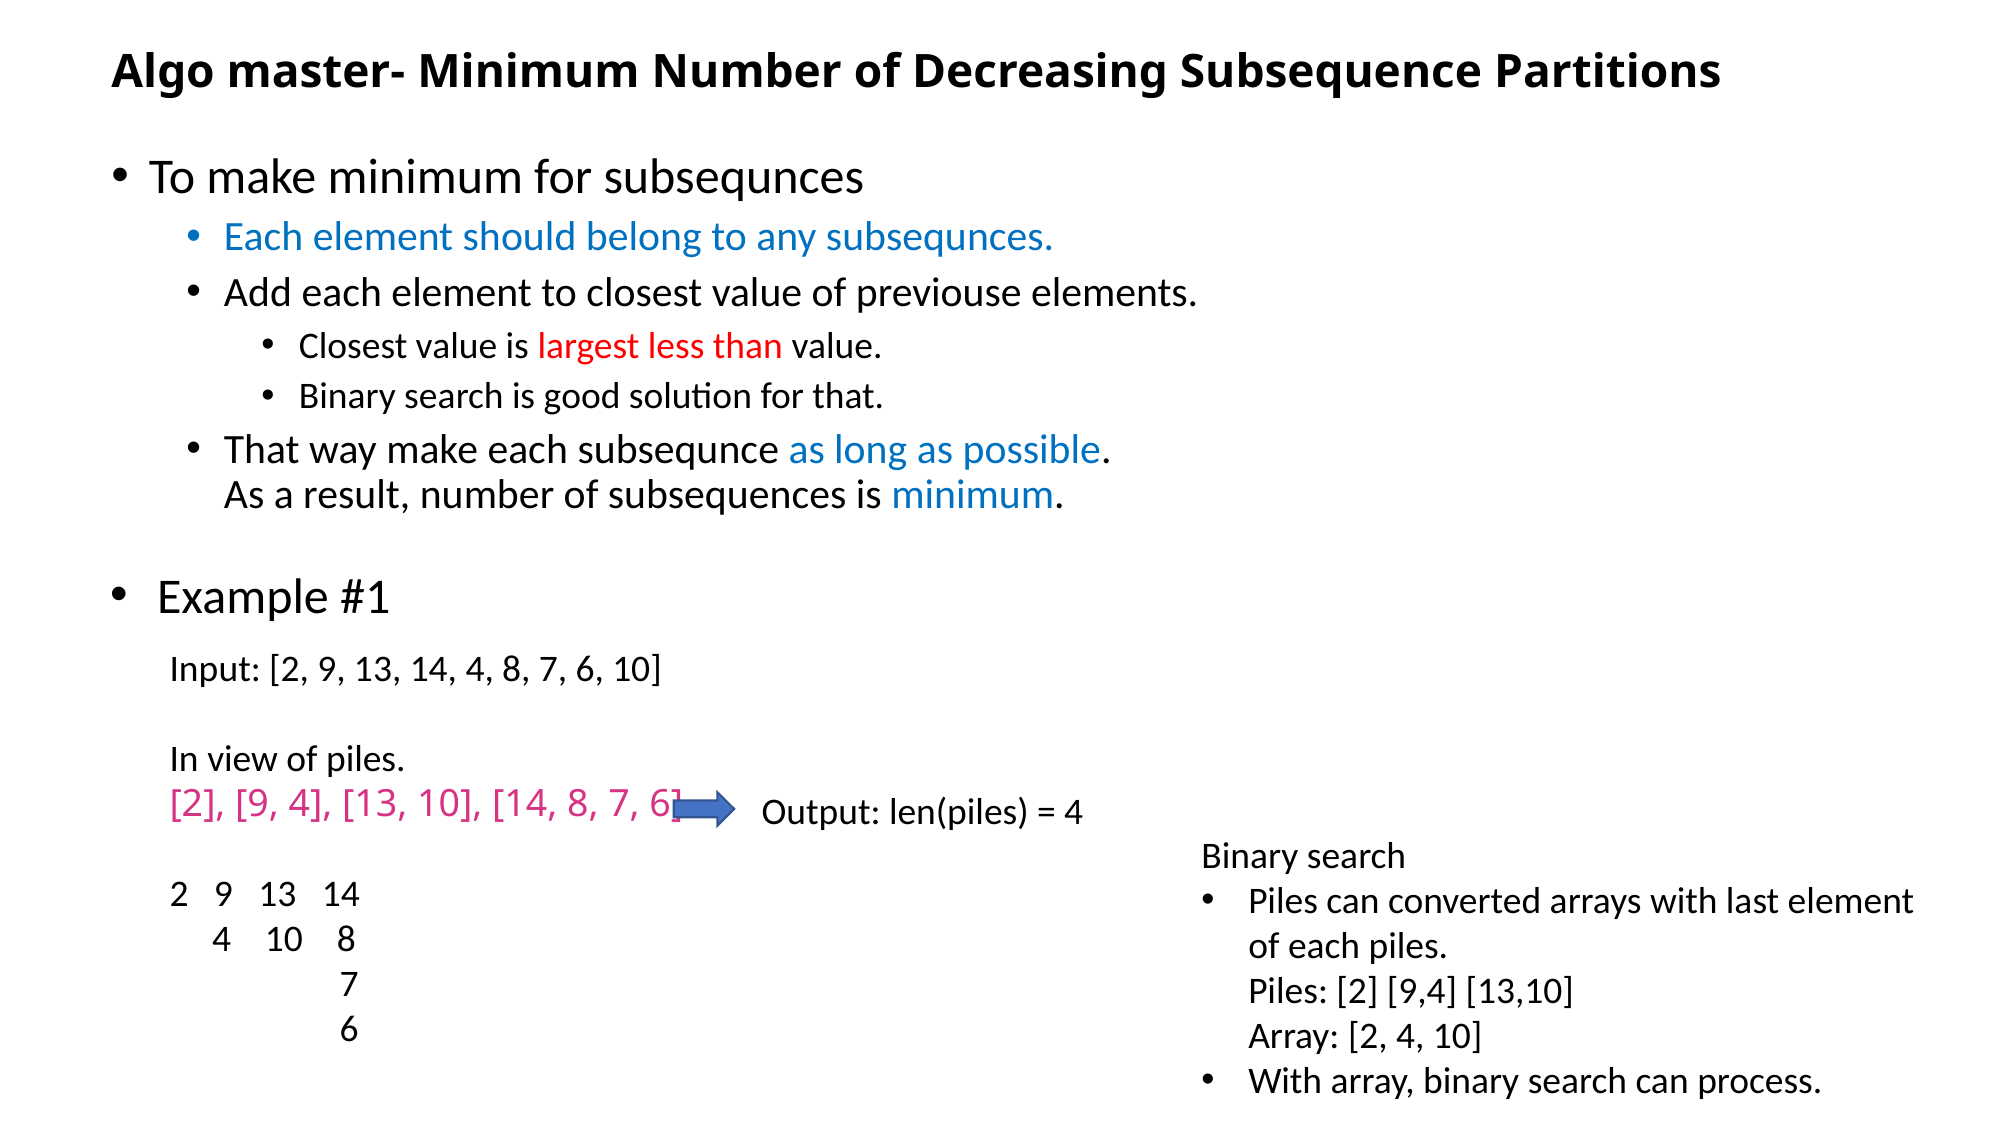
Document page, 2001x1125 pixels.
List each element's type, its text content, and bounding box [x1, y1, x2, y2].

text_box Example #1 [95, 555, 484, 631]
text_box Binary search Piles can converted arrays with last element of each piles. Piles: [2] [9,4] [13,10] Array: [2, 4, 10] With array, binary search can process. [1186, 824, 1951, 1109]
list To make minimum for subsequnces Each element should belong to any subsequnces. Add each element to closest value of previouse elements. Closest value is largest less than value. Binary search is good solution for that. That way make each subsequnce as long as possible. As a result, number of subsequences is minimum. [96, 143, 1822, 590]
title Algo master- Minimum Number of Decreasing Subsequence Partitions [96, 25, 1822, 120]
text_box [154, 636, 1124, 1061]
